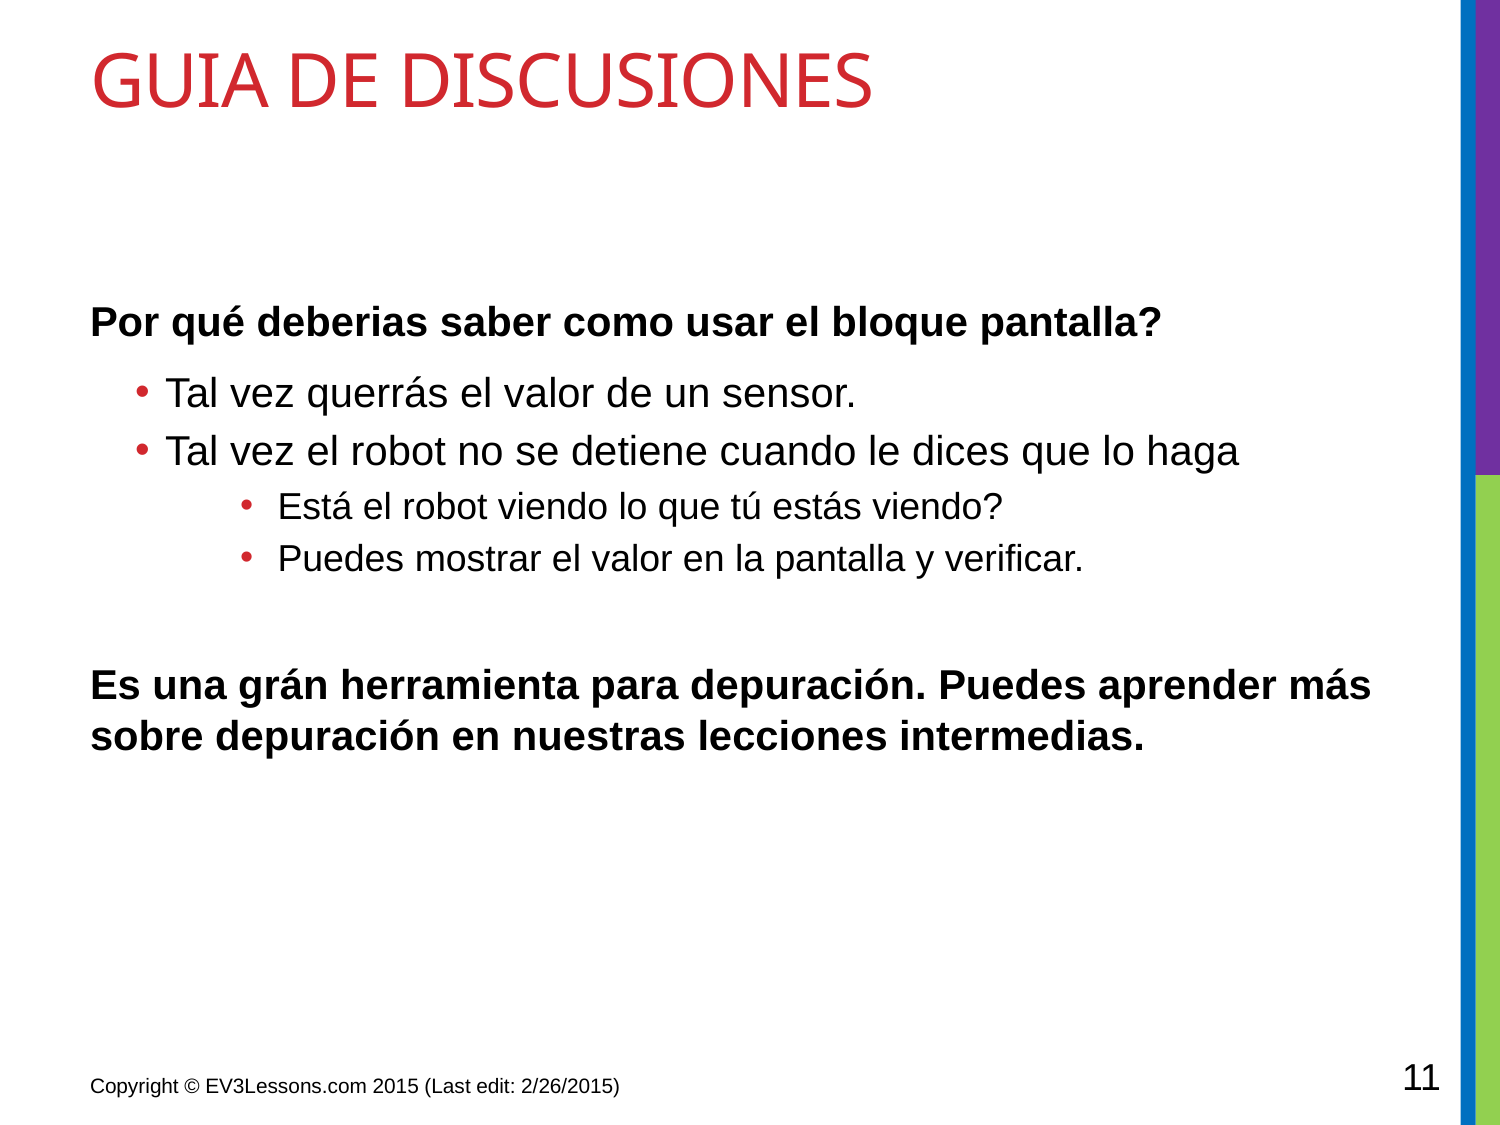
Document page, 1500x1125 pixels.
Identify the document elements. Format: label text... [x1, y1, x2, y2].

slide_number 11 [1387, 1045, 1491, 1106]
footer Copyright © EV3Lessons.com 2015 (Last edit: 2/26/2015) [75, 1065, 638, 1112]
title Guia de DISCUSIONes [75, 25, 1428, 250]
list Por qué deberias saber como usar el bloque pantalla? Tal vez querrás el valor de un sensor. Tal vez el robot no se detiene cuando le dices que lo haga Está el robot viendo lo que tú estás viendo? Puedes mostrar el valor en la pantalla y verificar. Es una grán herramienta para depuración. Puedes aprender más sobre depuración en nuestras lecciones intermedias. [75, 287, 1428, 1005]
